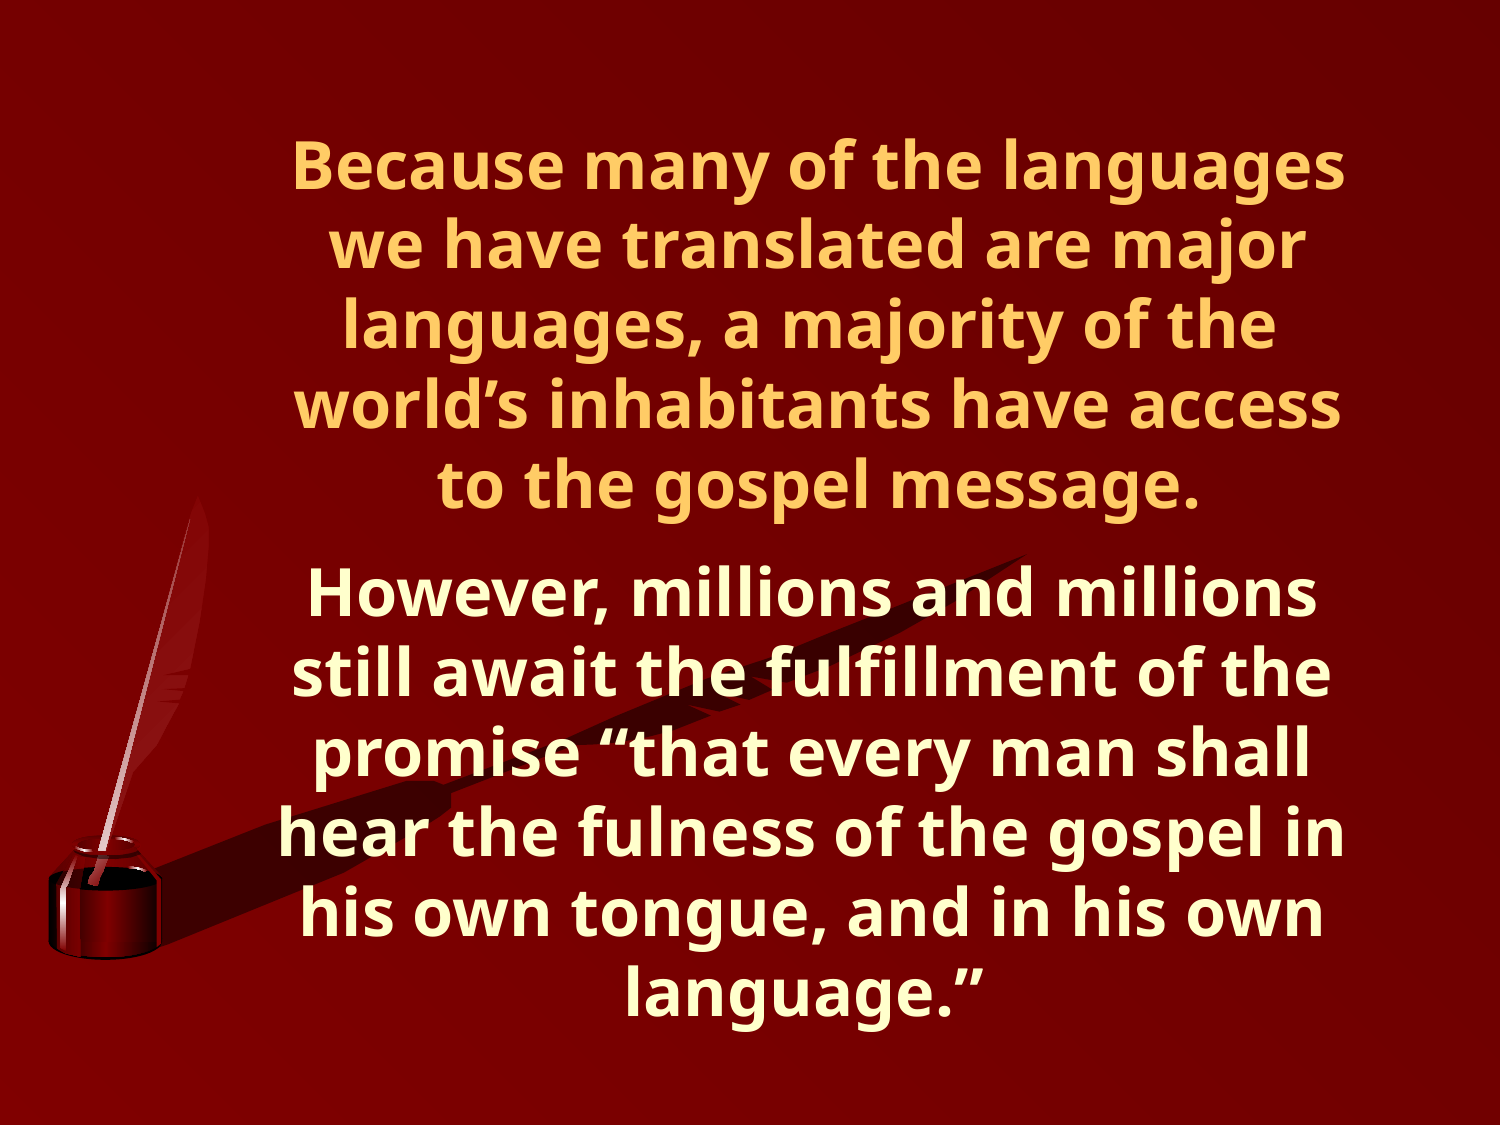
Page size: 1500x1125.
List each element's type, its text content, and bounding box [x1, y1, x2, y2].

text_box Because many of the languages we have translated are major languages, a majority of the world’s inhabitants have access to the gospel message. [262, 115, 1375, 530]
text_box However, millions and millions still await the fulfillment of the promise “that every man shall hear the fulness of the gospel in his own tongue, and in his own language.” [249, 542, 1375, 1038]
